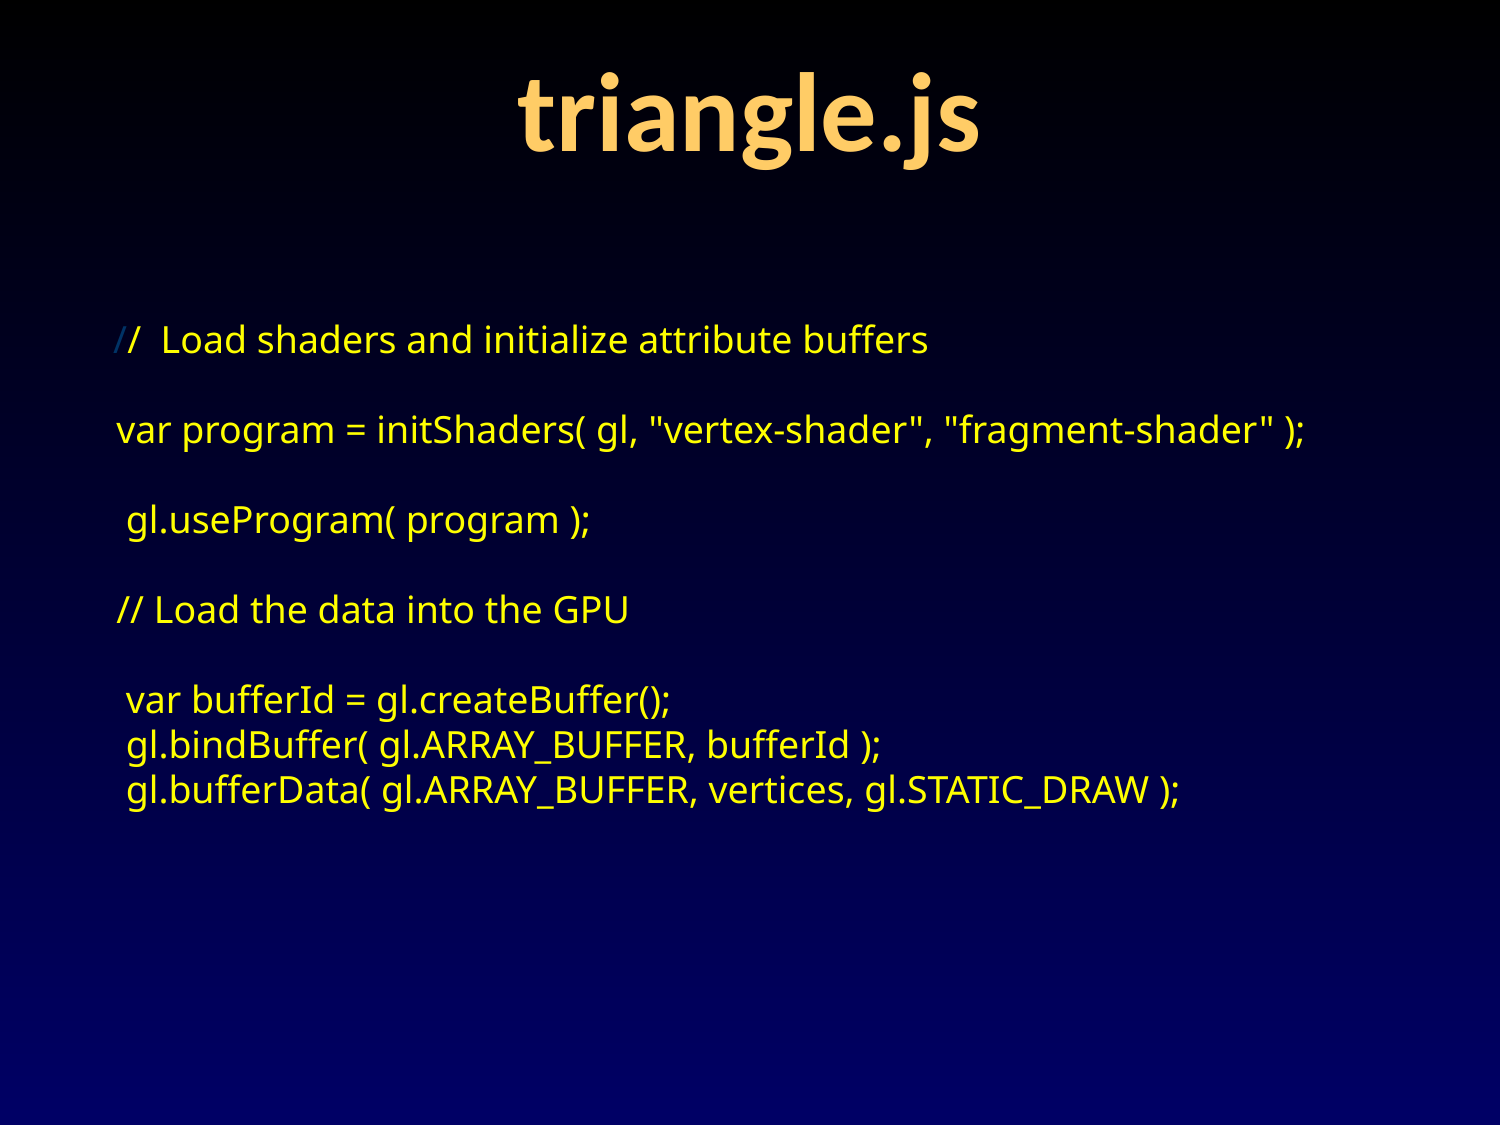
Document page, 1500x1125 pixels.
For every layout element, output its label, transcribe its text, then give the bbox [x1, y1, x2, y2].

text_box // Load shaders and initialize attribute buffers var program = initShaders( gl, "vertex-shader", "fragment-shader" ); gl.useProgram( program ); // Load the data into the GPU var bufferId = gl.createBuffer(); gl.bindBuffer( gl.ARRAY_BUFFER, bufferId ); gl.bufferData( gl.ARRAY_BUFFER, vertices, gl.STATIC_DRAW ); [72, 268, 1460, 864]
title triangle.js [24, 24, 1475, 188]
